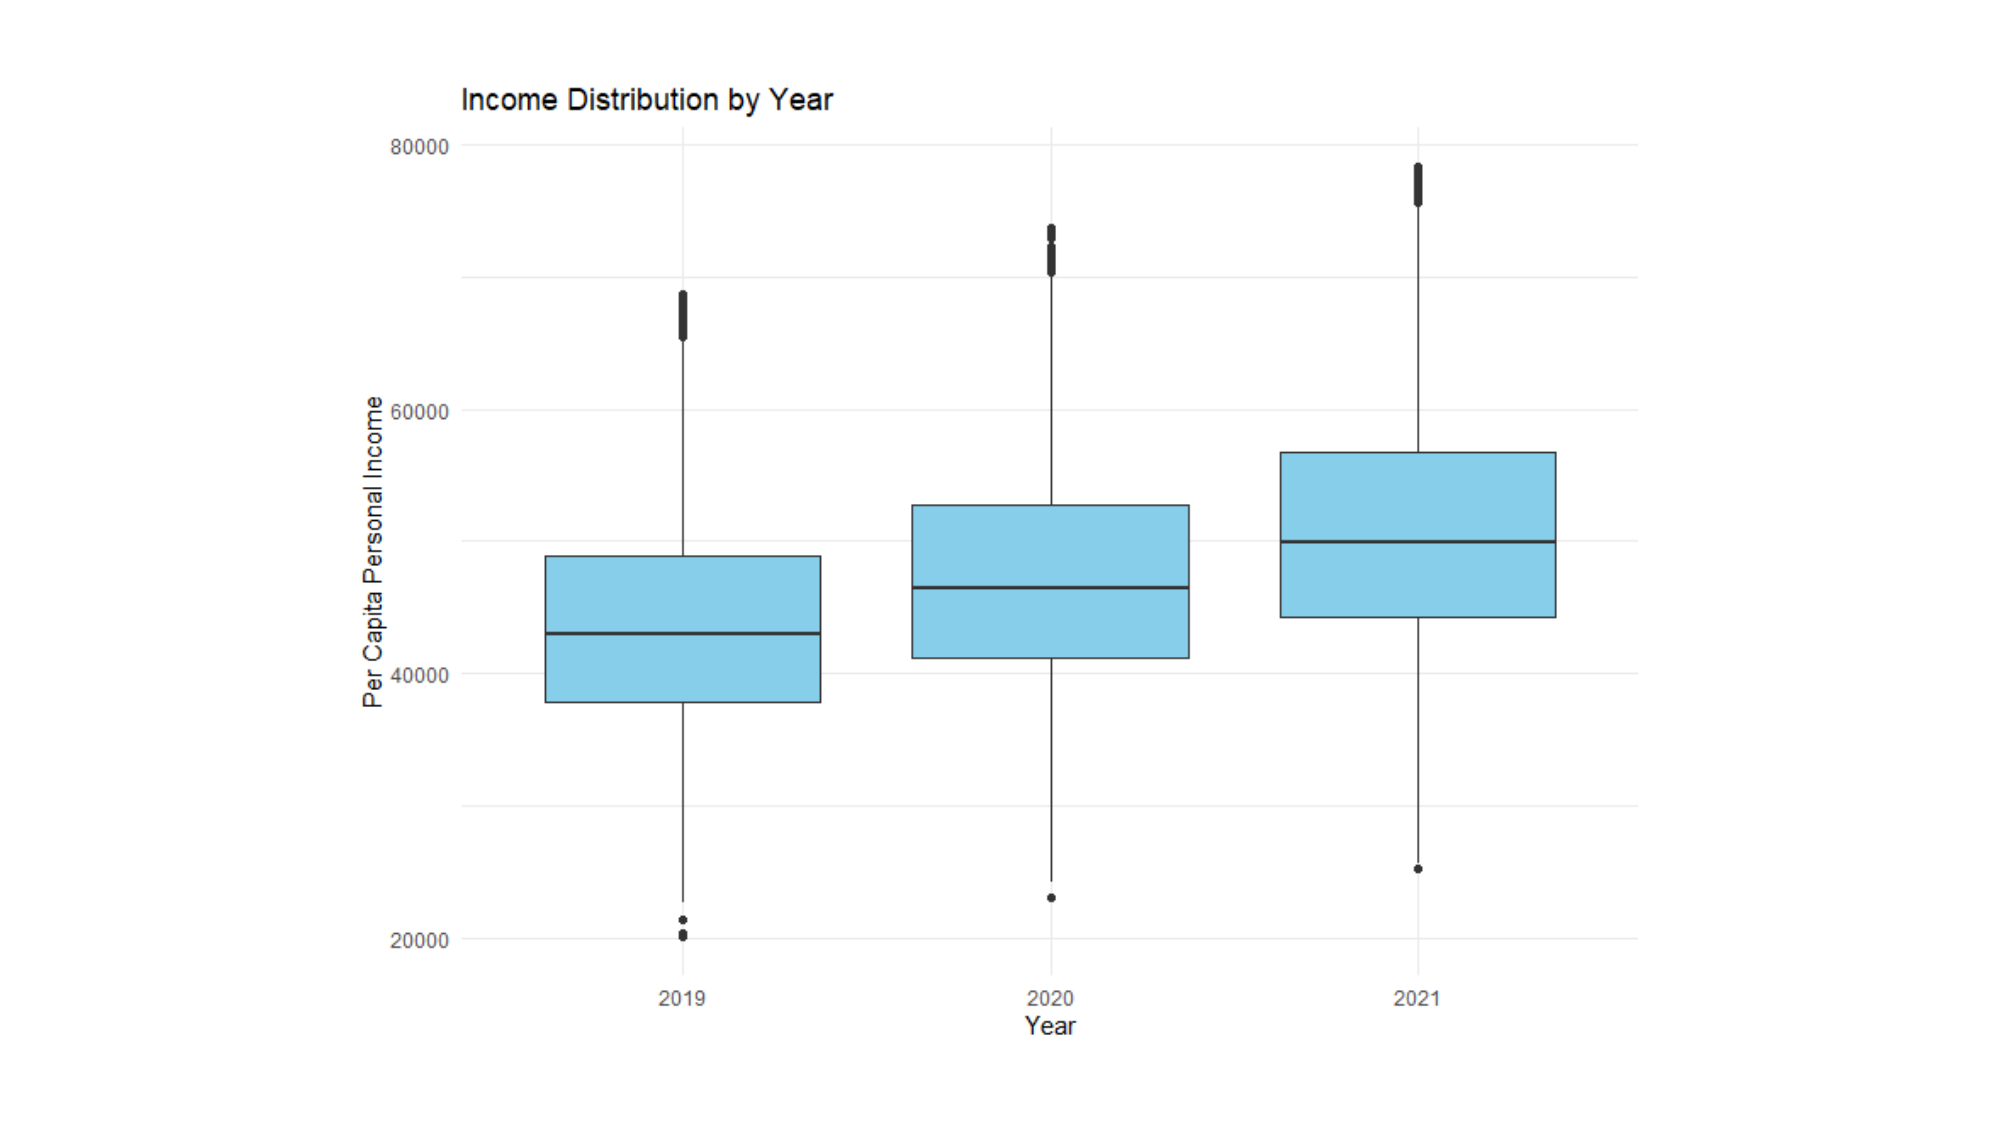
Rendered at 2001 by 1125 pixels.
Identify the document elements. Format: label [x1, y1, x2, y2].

picture [347, 73, 1653, 1052]
